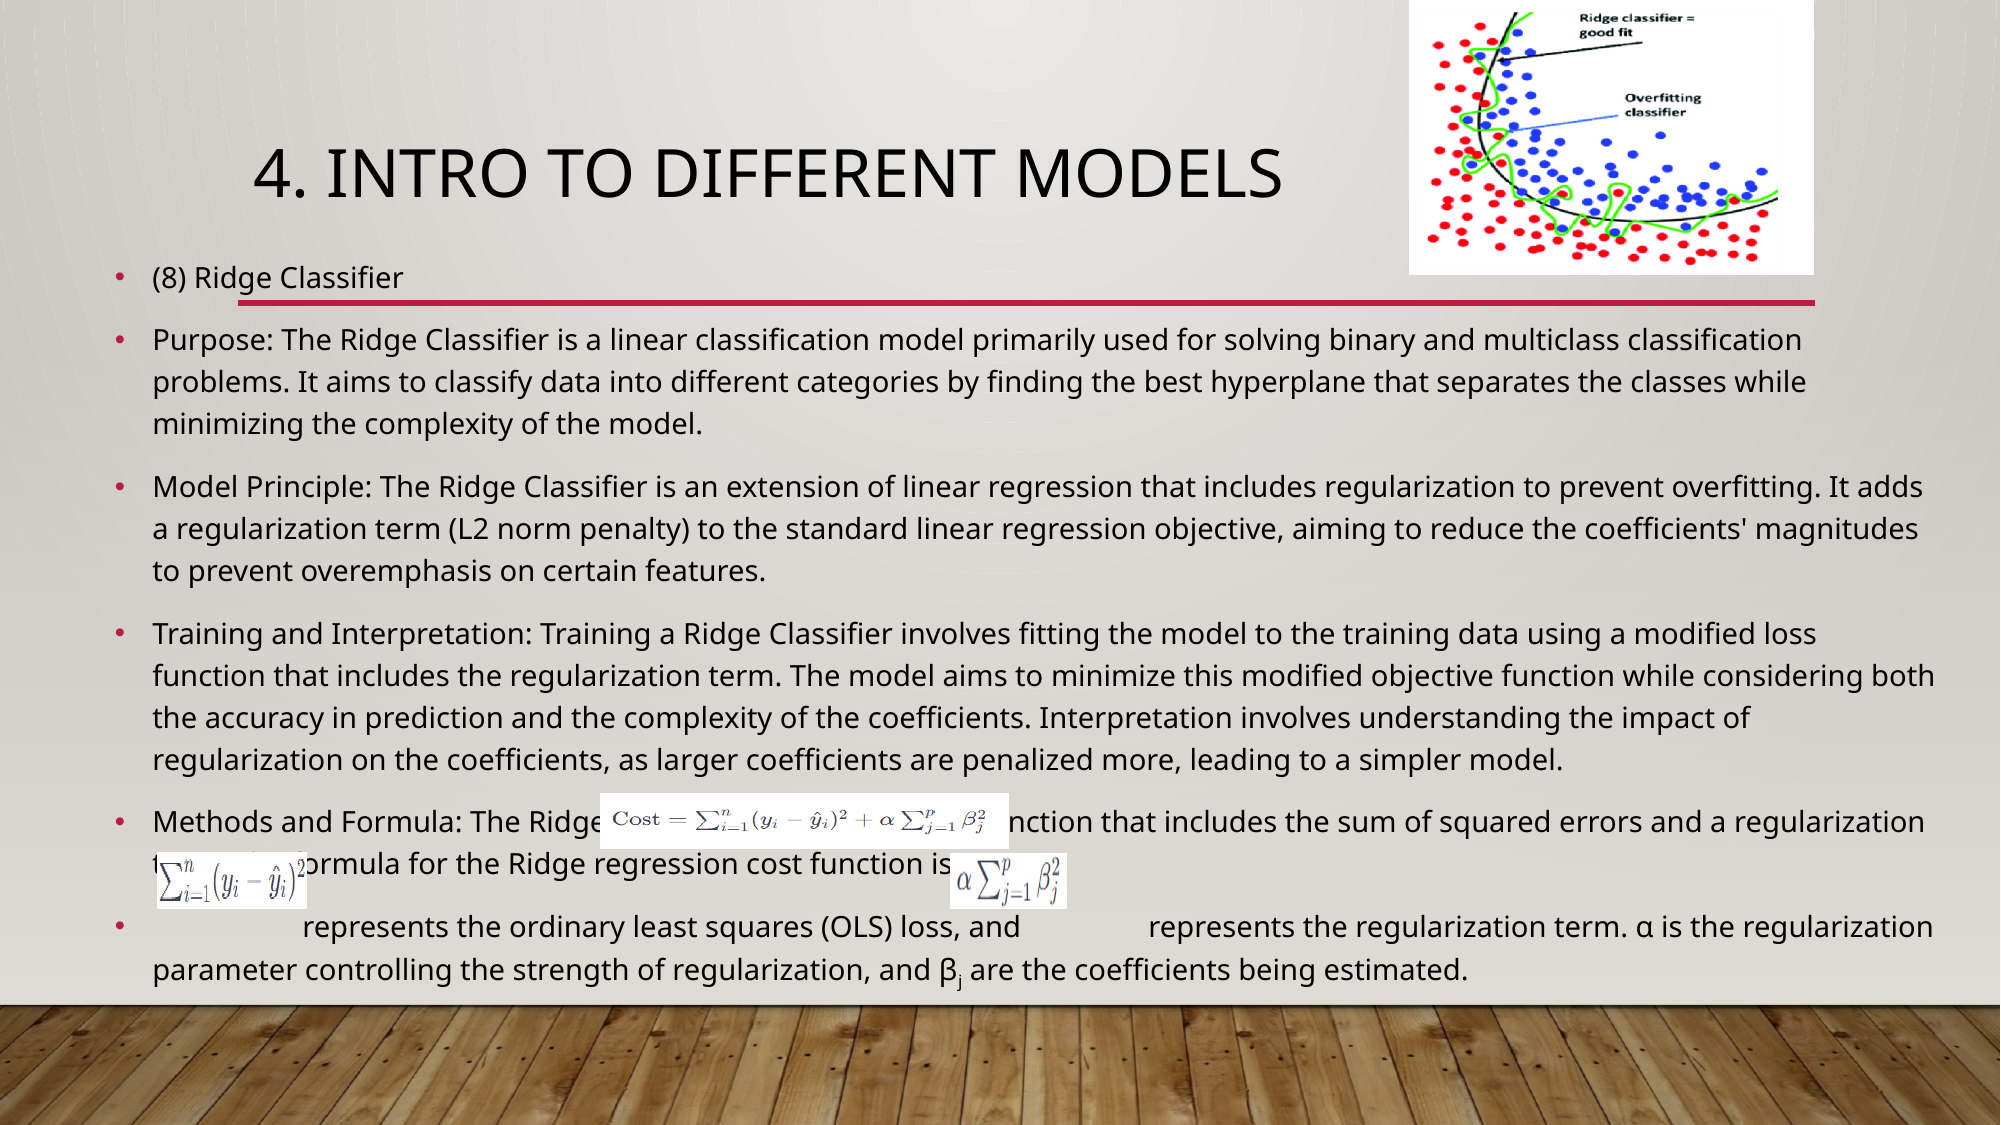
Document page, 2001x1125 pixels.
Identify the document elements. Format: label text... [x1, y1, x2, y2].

picture [157, 852, 307, 909]
picture [600, 793, 1009, 849]
picture [949, 853, 1067, 909]
title 4. Intro to different models [238, 131, 1409, 244]
list (8) Ridge Classifier Purpose: The Ridge Classifier is a linear classification model primarily used for solving binary and multiclass classification problems. It aims to classify data into different categories by finding the best hyperplane that separates the classes while minimizing the complexity of the model. Model Principle: The Ridge Classifier is an extension of linear regression that includes regularization to prevent overfitting. It adds a regularization term (L2 norm penalty) to the standard linear regression objective, aiming to reduce the coefficients' magnitudes to prevent overemphasis on certain features. Training and Interpretation: Training a Ridge Classifier involves fitting the model to the training data using a modified loss function that includes the regularization term. The model aims to minimize this modified objective function while considering both the accuracy in prediction and the complexity of the coefficients. Interpretation involves understanding the impact of regularization on the coefficients, as larger coefficients are penalized more, leading to a simpler model. Methods and Formula: The Ridge Classifier minimizes a cost function that includes the sum of squared errors and a regularization term. The formula for the Ridge regression cost function is: represents the ordinary least squares (OLS) loss, and represents the regularization term. α is the regularization parameter controlling the strength of regularization, and βj are the coefficients being estimated. [99, 244, 1953, 1026]
picture [1409, 0, 1814, 276]
picture [0, 1005, 2000, 1125]
